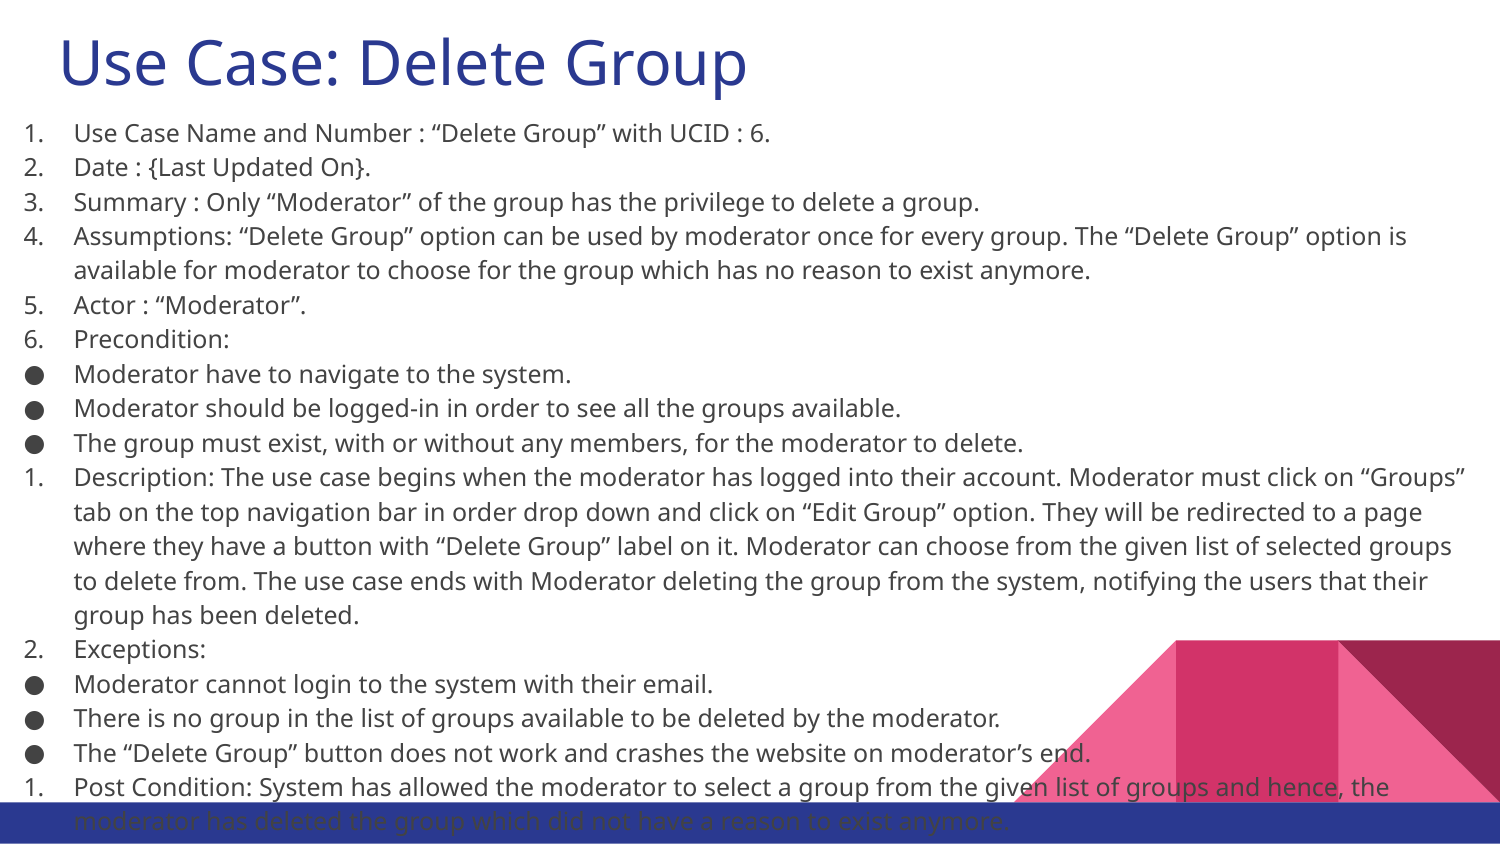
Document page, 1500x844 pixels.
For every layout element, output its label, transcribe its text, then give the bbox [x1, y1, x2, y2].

title Use Case: Delete Group [43, 8, 1441, 97]
list Use Case Name and Number : “Delete Group” with UCID : 6. Date : {Last Updated On}. Summary : Only “Moderator” of the group has the privilege to delete a group. Assumptions: “Delete Group” option can be used by moderator once for every group. The “Delete Group” option is available for moderator to choose for the group which has no reason to exist anymore. Actor : “Moderator”. Precondition: Moderator have to navigate to the system. Moderator should be logged-in in order to see all the groups available. The group must exist, with or without any members, for the moderator to delete. Description: The use case begins when the moderator has logged into their account. Moderator must click on “Groups” tab on the top navigation bar in order drop down and click on “Edit Group” option. They will be redirected to a page where they have a button with “Delete Group” label on it. Moderator can choose from the given list of selected groups to delete from. The use case ends with Moderator deleting the group from the system, notifying the users that their group has been deleted. Exceptions: Moderator cannot login to the system with their email. There is no group in the list of groups available to be deleted by the moderator. The “Delete Group” button does not work and crashes the website on moderator’s end. Post Condition: System has allowed the moderator to select a group from the given list of groups and hence, the moderator has deleted the group which did not have a reason to exist anymore. [0, 97, 1491, 844]
